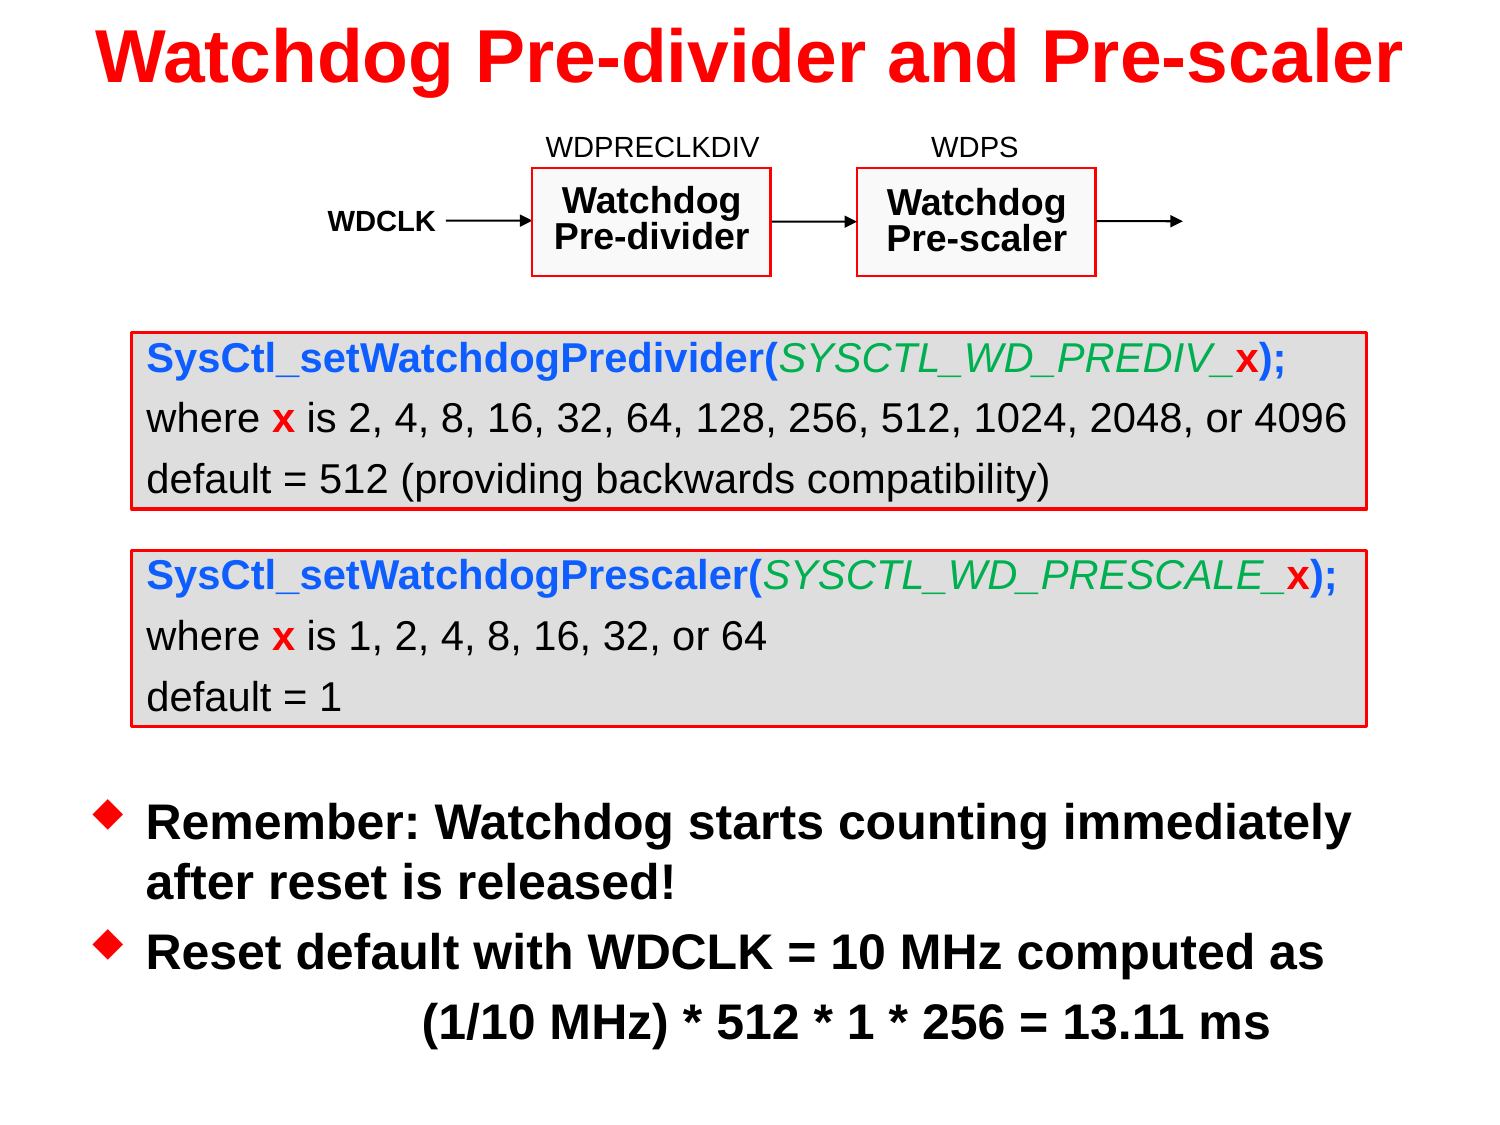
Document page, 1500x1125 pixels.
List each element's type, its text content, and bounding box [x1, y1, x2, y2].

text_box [312, 127, 1184, 277]
text_box SysCtl_setWatchdogPrescaler(SYSCTL_WD_PRESCALE_x); where x is 1, 2, 4, 8, 16, 32, or 64 default = 1 [131, 550, 1367, 727]
text_box SysCtl_setWatchdogPredivider(SYSCTL_WD_PREDIV_x); where x is 2, 4, 8, 16, 32, 64, 128, 256, 512, 1024, 2048, or 4096 default = 512 (providing backwards compatibility) [131, 332, 1367, 510]
list Remember: Watchdog starts counting immediately after reset is released! Reset default with WDCLK = 10 MHz computed as (1/10 MHz) * 512 * 1 * 256 = 13.11 ms [74, 782, 1425, 1076]
title Watchdog Pre-divider and Pre-scaler [0, 0, 1500, 122]
